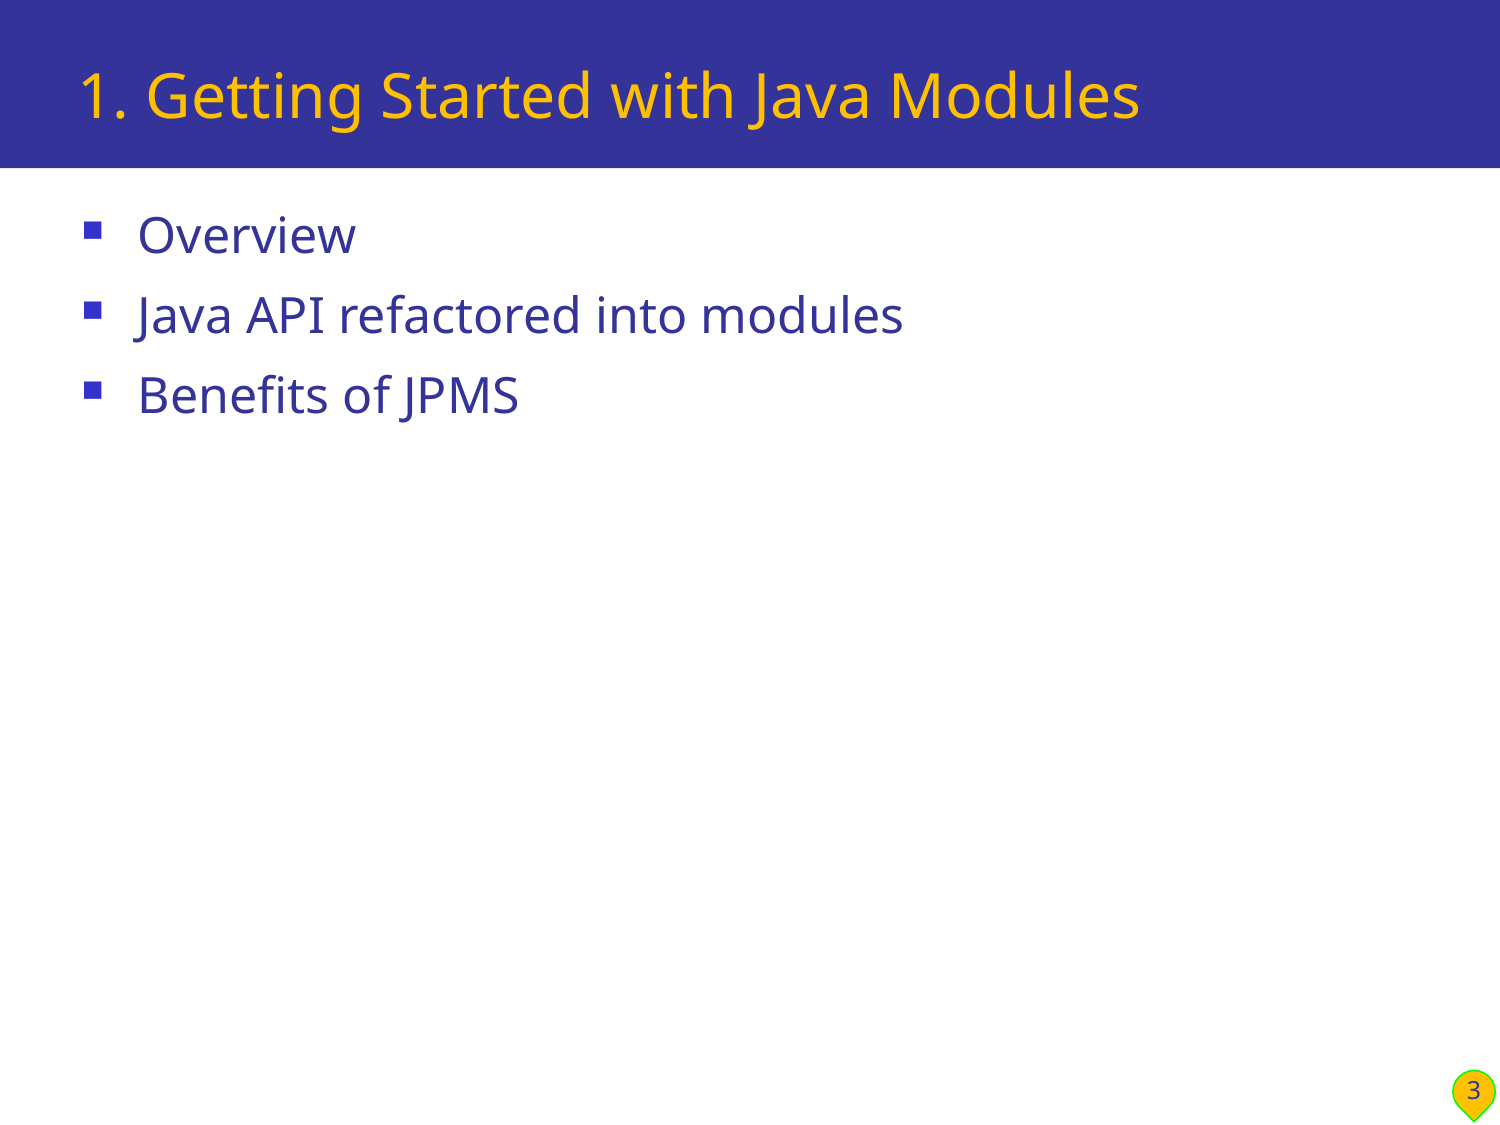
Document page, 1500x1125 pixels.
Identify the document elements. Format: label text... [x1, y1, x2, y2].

list Overview Java API refactored into modules Benefits of JPMS [66, 196, 1460, 1007]
footer 3 [1431, 1040, 1500, 1117]
title 1. Getting Started with Java Modules [61, 24, 1465, 139]
